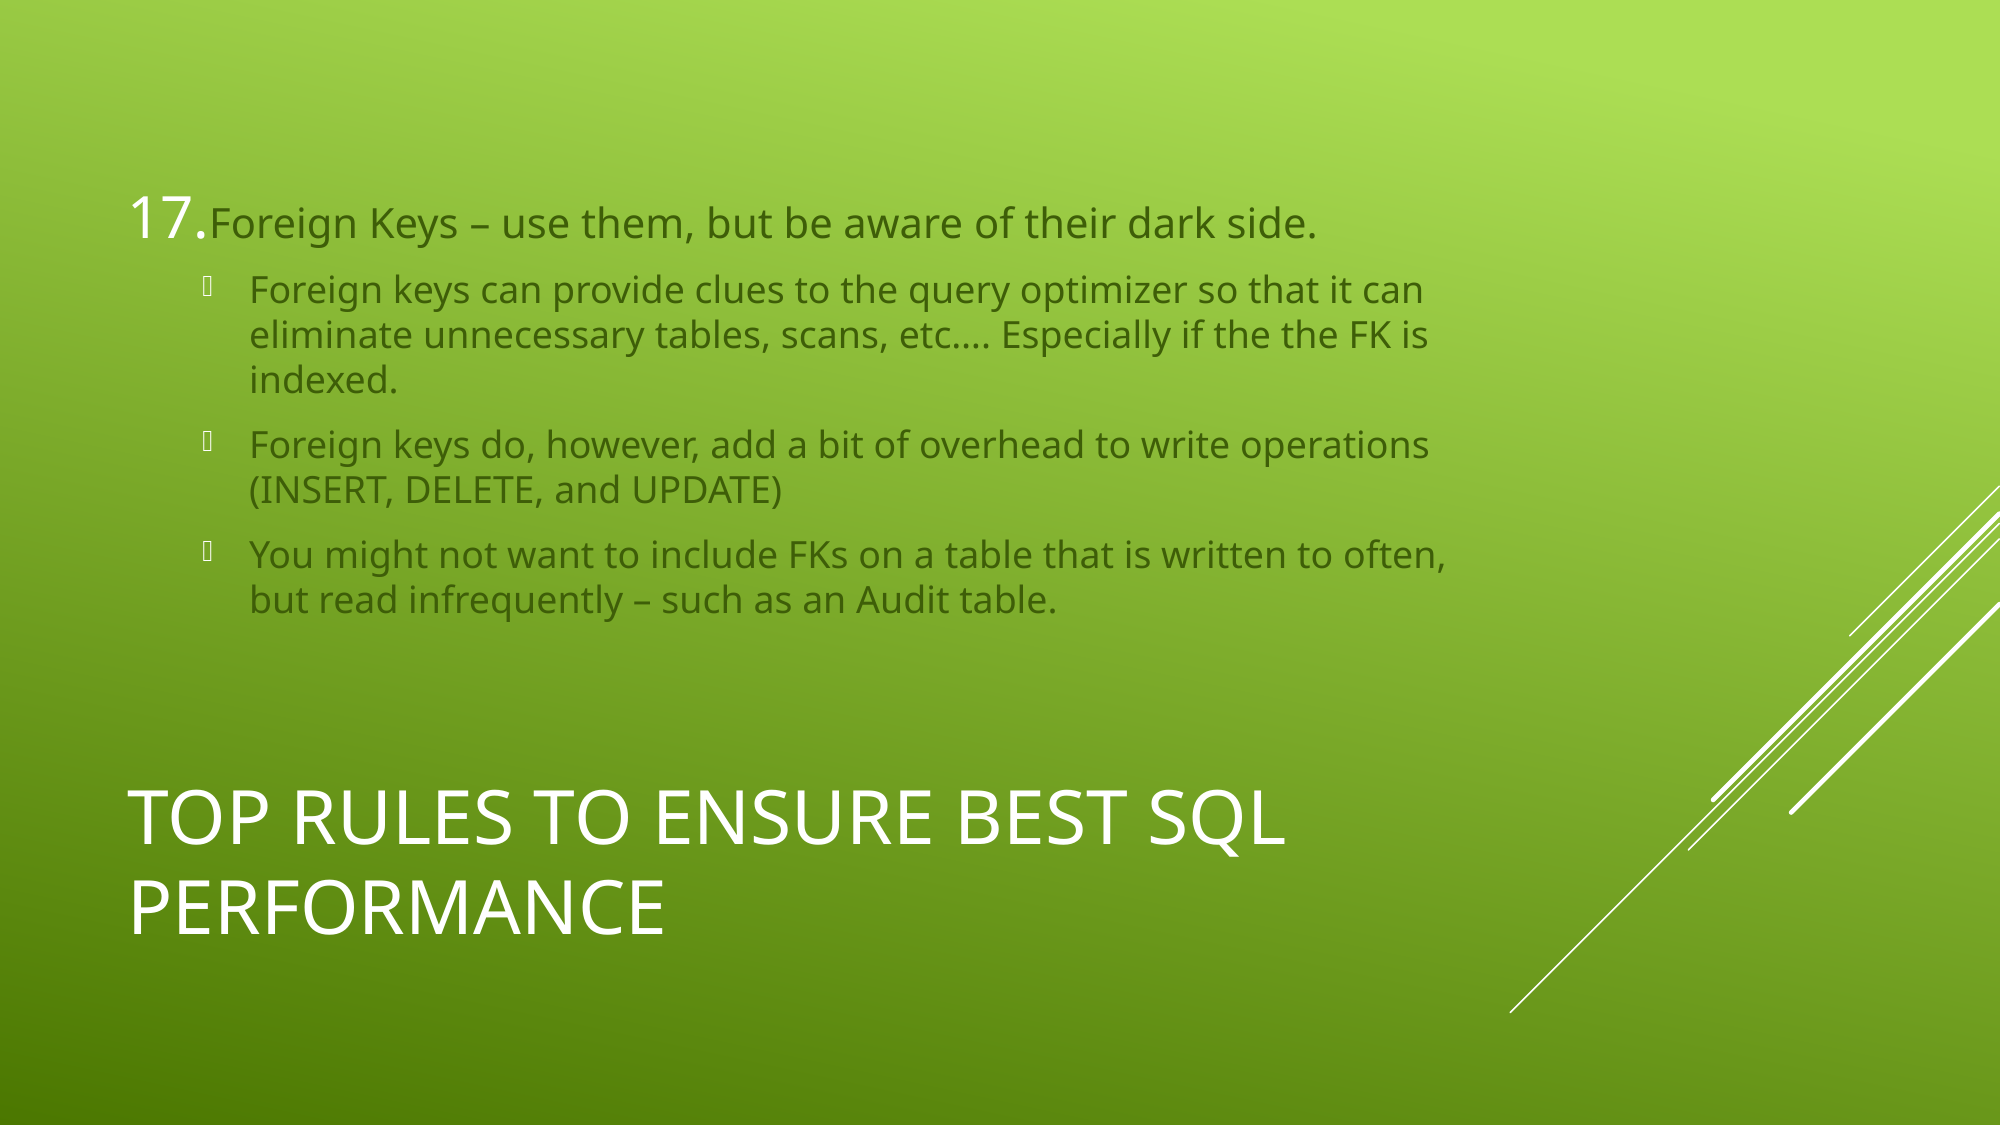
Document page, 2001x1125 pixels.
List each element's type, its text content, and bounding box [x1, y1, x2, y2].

title Top rules to ensure best sql performance [112, 736, 1513, 984]
list Foreign Keys – use them, but be aware of their dark side. Foreign keys can provide clues to the query optimizer so that it can eliminate unnecessary tables, scans, etc…. Especially if the the FK is indexed. Foreign keys do, however, add a bit of overhead to write operations (INSERT, DELETE, and UPDATE) You might not want to include FKs on a table that is written to often, but read infrequently – such as an Audit table. [112, 112, 1513, 706]
